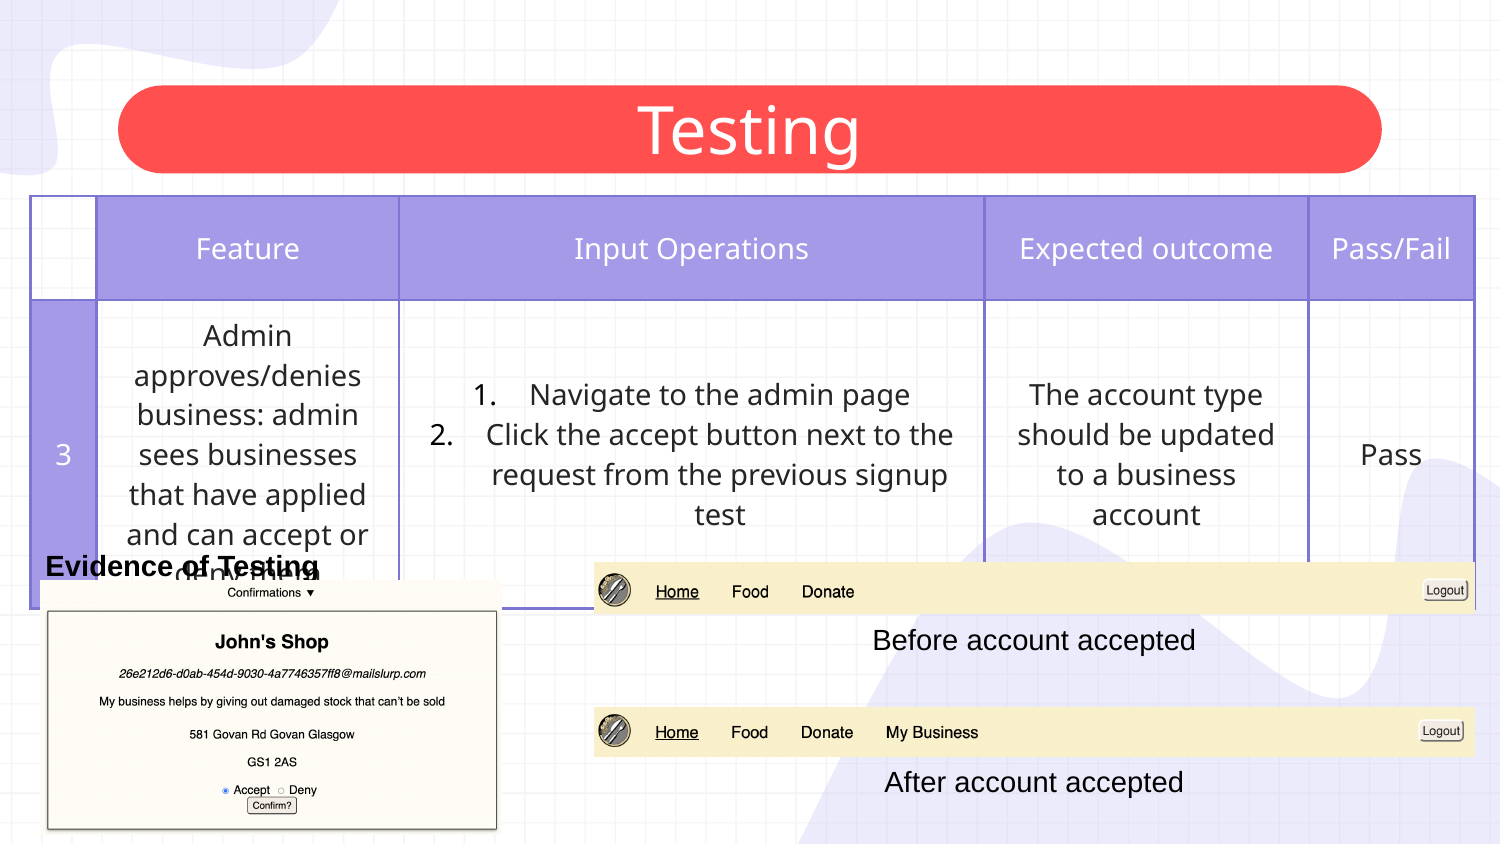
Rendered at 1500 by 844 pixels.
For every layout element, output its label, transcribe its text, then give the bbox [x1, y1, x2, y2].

picture [0, 0, 1500, 844]
table_cell Navigate to the admin page Click the accept button next to the request from the previous signup test [400, 301, 983, 607]
table_cell Admin approves/denies business: admin sees businesses that have applied and can accept or deny them [98, 301, 398, 540]
table_header Input Operations [400, 197, 983, 299]
table_header Feature [98, 197, 398, 299]
text_box Evidence of Testing [30, 540, 399, 590]
table_header Pass/Fail [1310, 197, 1473, 299]
table_header [32, 197, 95, 299]
table_cell The account type should be updated to a business account [986, 301, 1307, 561]
table_header Expected outcome [986, 197, 1307, 299]
table_cell 3 [32, 301, 95, 540]
table_cell Pass [1310, 301, 1473, 561]
text_box Before account accepted [857, 622, 1212, 664]
text_box After account accepted [869, 766, 1200, 807]
title Testing [118, 72, 1382, 167]
